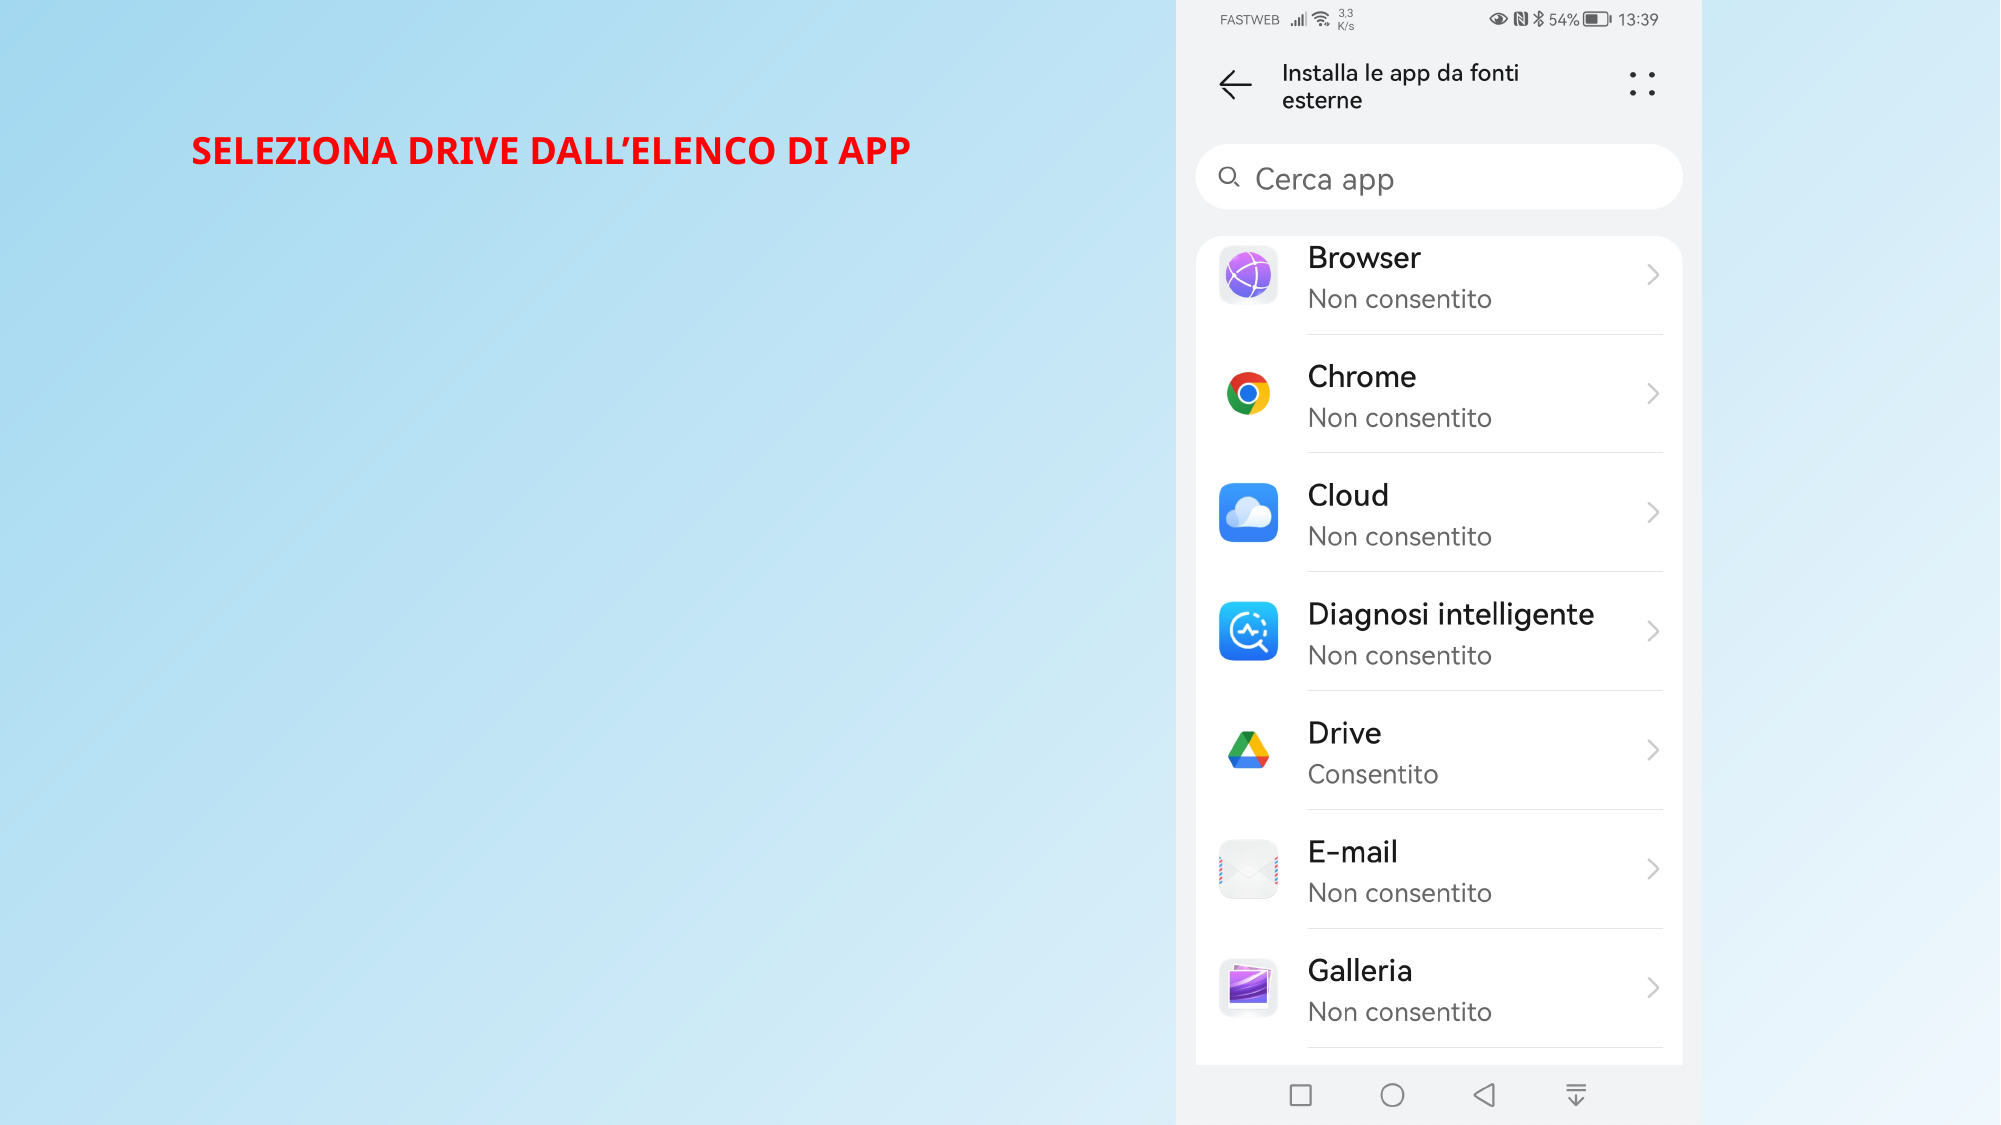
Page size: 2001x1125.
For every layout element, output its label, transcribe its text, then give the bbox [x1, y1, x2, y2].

picture [1175, 0, 1703, 1125]
text_box SELEZIONA DRIVE DALL’ELENCO DI APP [176, 119, 1175, 180]
